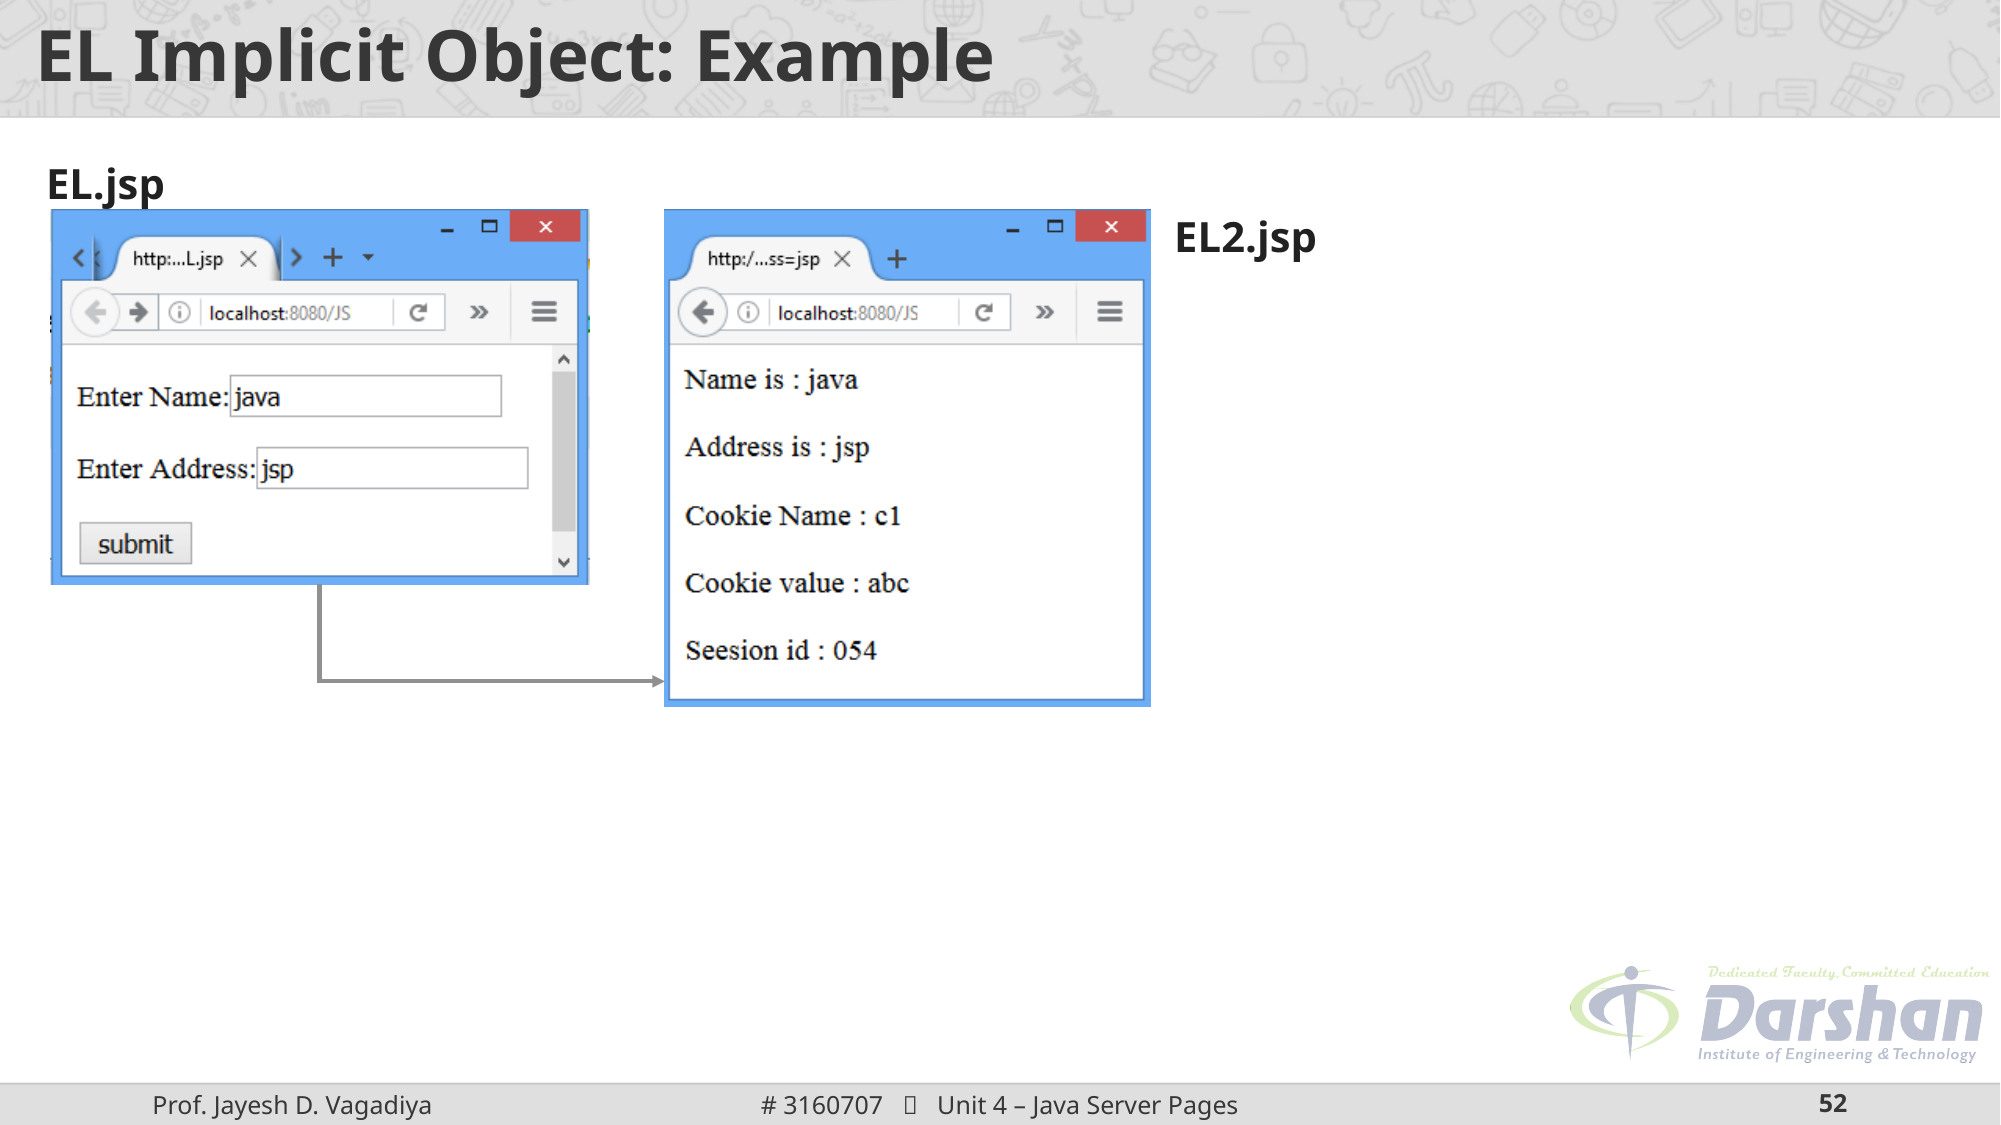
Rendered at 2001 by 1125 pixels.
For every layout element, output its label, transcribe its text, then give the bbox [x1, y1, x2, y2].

text_box EL2.jsp [1159, 203, 1340, 268]
title EL Implicit Object: Example [0, 0, 2000, 117]
table_header Map containing header names to corresponding array of string values. [1570, 966, 1990, 1063]
picture [664, 209, 1151, 707]
text_box EL.jsp [31, 150, 191, 215]
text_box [443, 460, 541, 806]
picture [49, 209, 590, 585]
